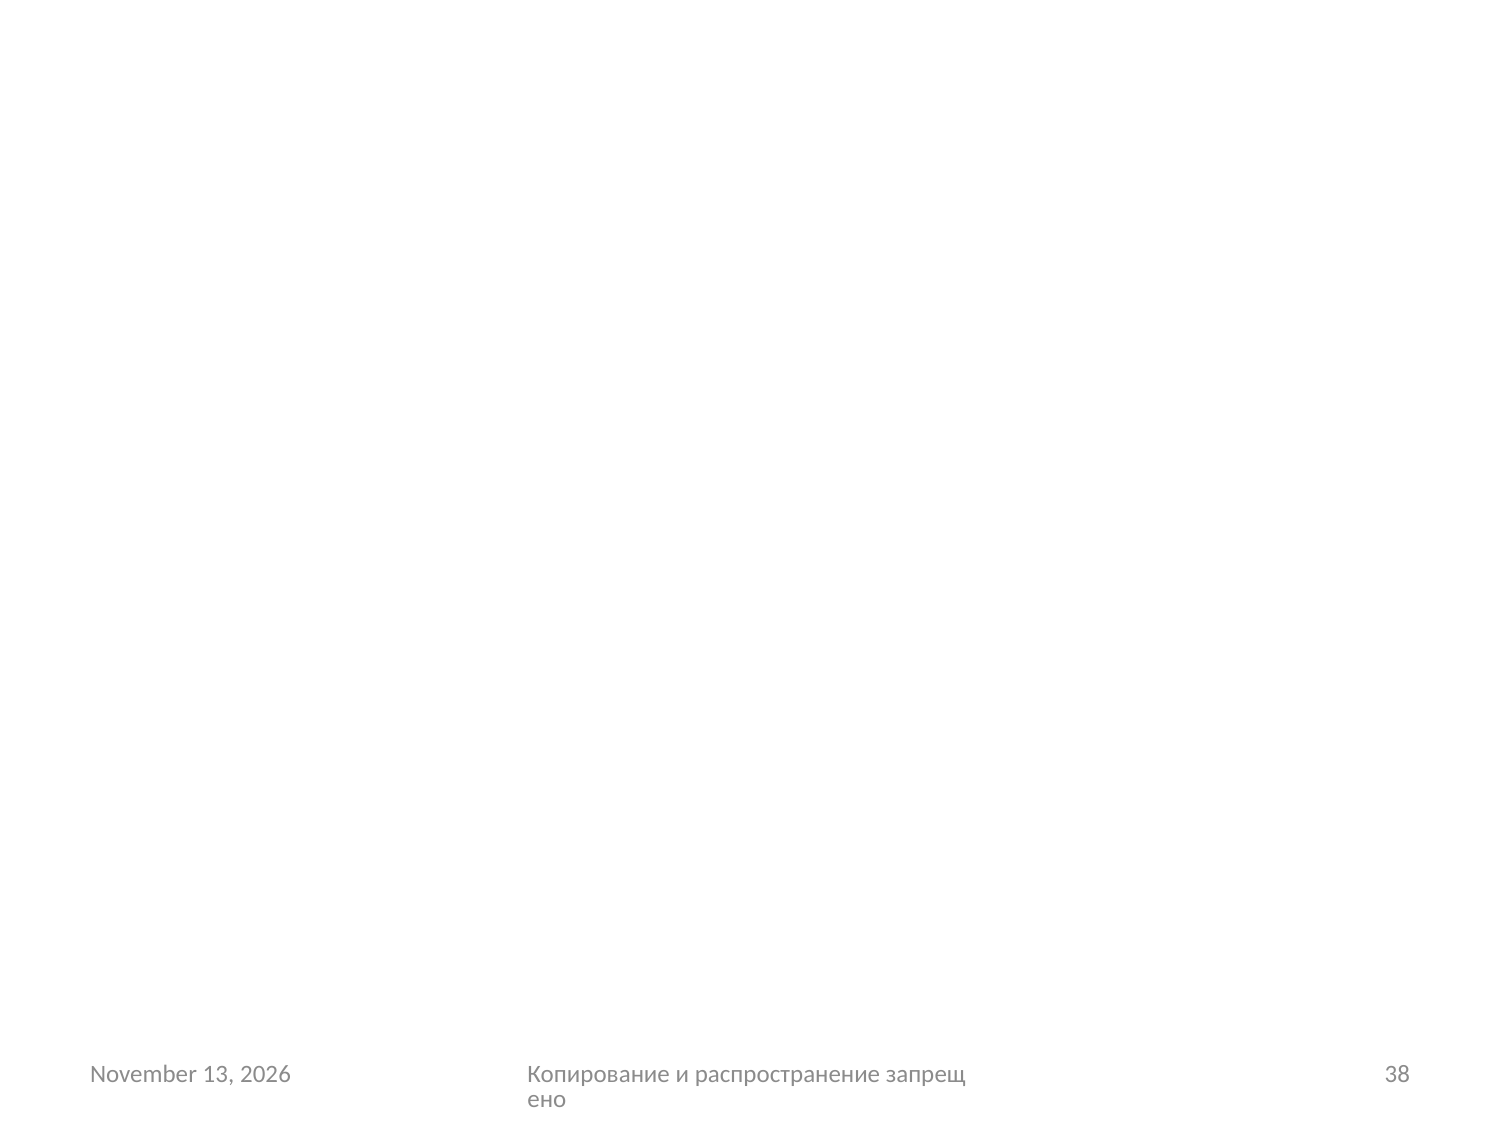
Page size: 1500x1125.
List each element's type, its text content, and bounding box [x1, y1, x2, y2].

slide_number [75, 1042, 425, 1103]
slide_number 38 [1074, 1042, 1425, 1103]
footer Копирование и распространение запрещено [512, 1042, 988, 1103]
